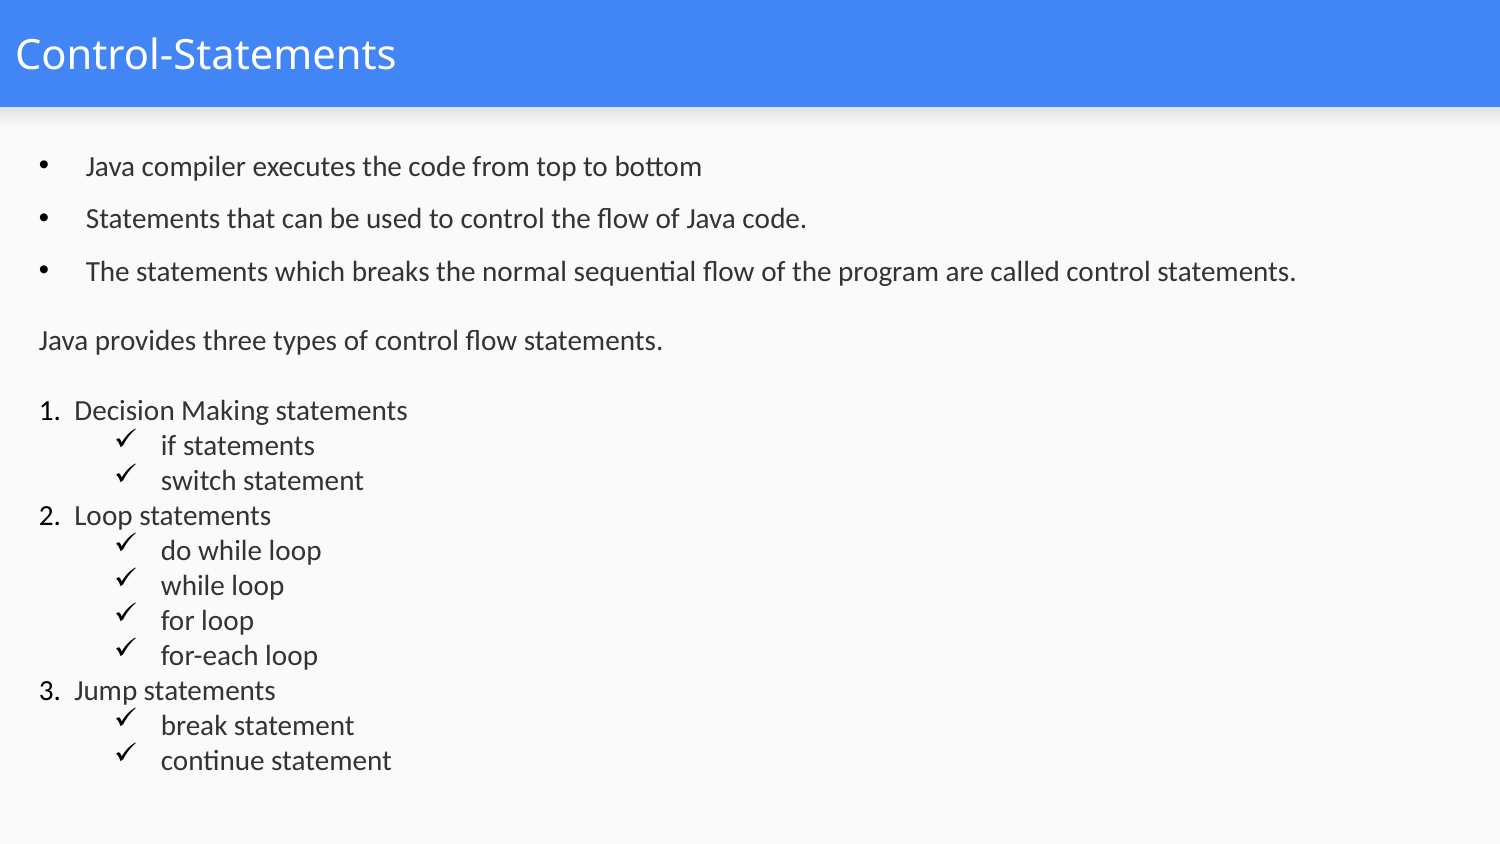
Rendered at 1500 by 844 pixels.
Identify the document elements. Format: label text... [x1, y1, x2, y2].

title Control-Statements [0, 3, 1473, 102]
text_box Java compiler executes the code from top to bottom Statements that can be used to control the flow of Java code. The statements which breaks the normal sequential flow of the program are called control statements. Java provides three types of control flow statements. Decision Making statements if statements switch statement Loop statements do while loop while loop for loop for-each loop Jump statements break statement continue statement [24, 122, 1473, 844]
